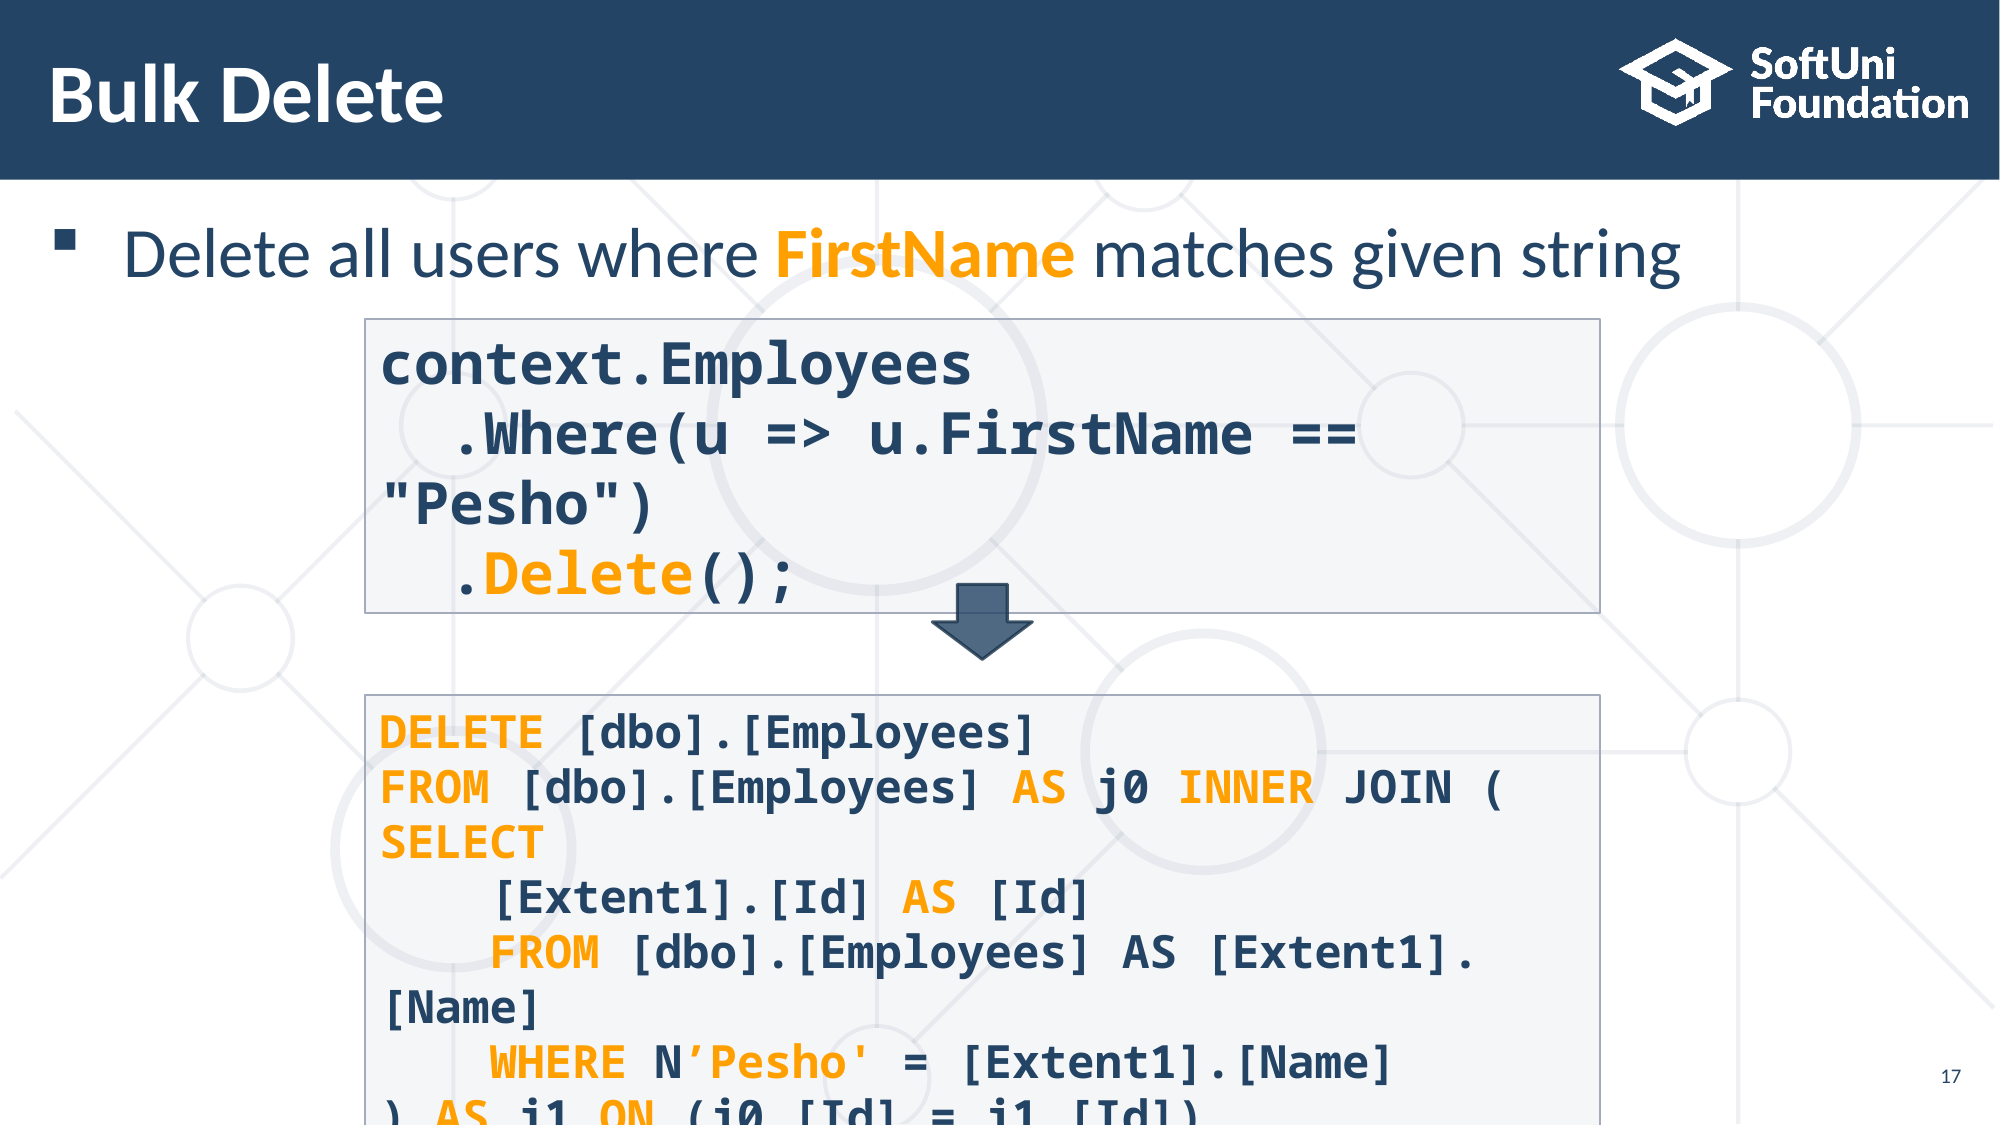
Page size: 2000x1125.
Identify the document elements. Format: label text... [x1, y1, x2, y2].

list Delete all users where FirstName matches given string [31, 196, 1970, 1050]
picture [1618, 38, 1968, 126]
text_box [930, 582, 1035, 662]
title Bulk Delete [31, 16, 1591, 162]
text_box DELETE [dbo].[Employees] FROM [dbo].[Employees] AS j0 INNER JOIN ( SELECT [Extent1].[Id] AS [Id] FROM [dbo].[Employees] AS [Extent1].[Name] WHERE N’Pesho' = [Extent1].[Name] ) AS j1 ON (j0.[Id] = j1.[Id]) [364, 695, 1600, 1125]
text_box context.Employees .Where(u => u.FirstName == "Pesho") .Delete(); [364, 318, 1600, 614]
slide_number 17 [1896, 1049, 1968, 1101]
